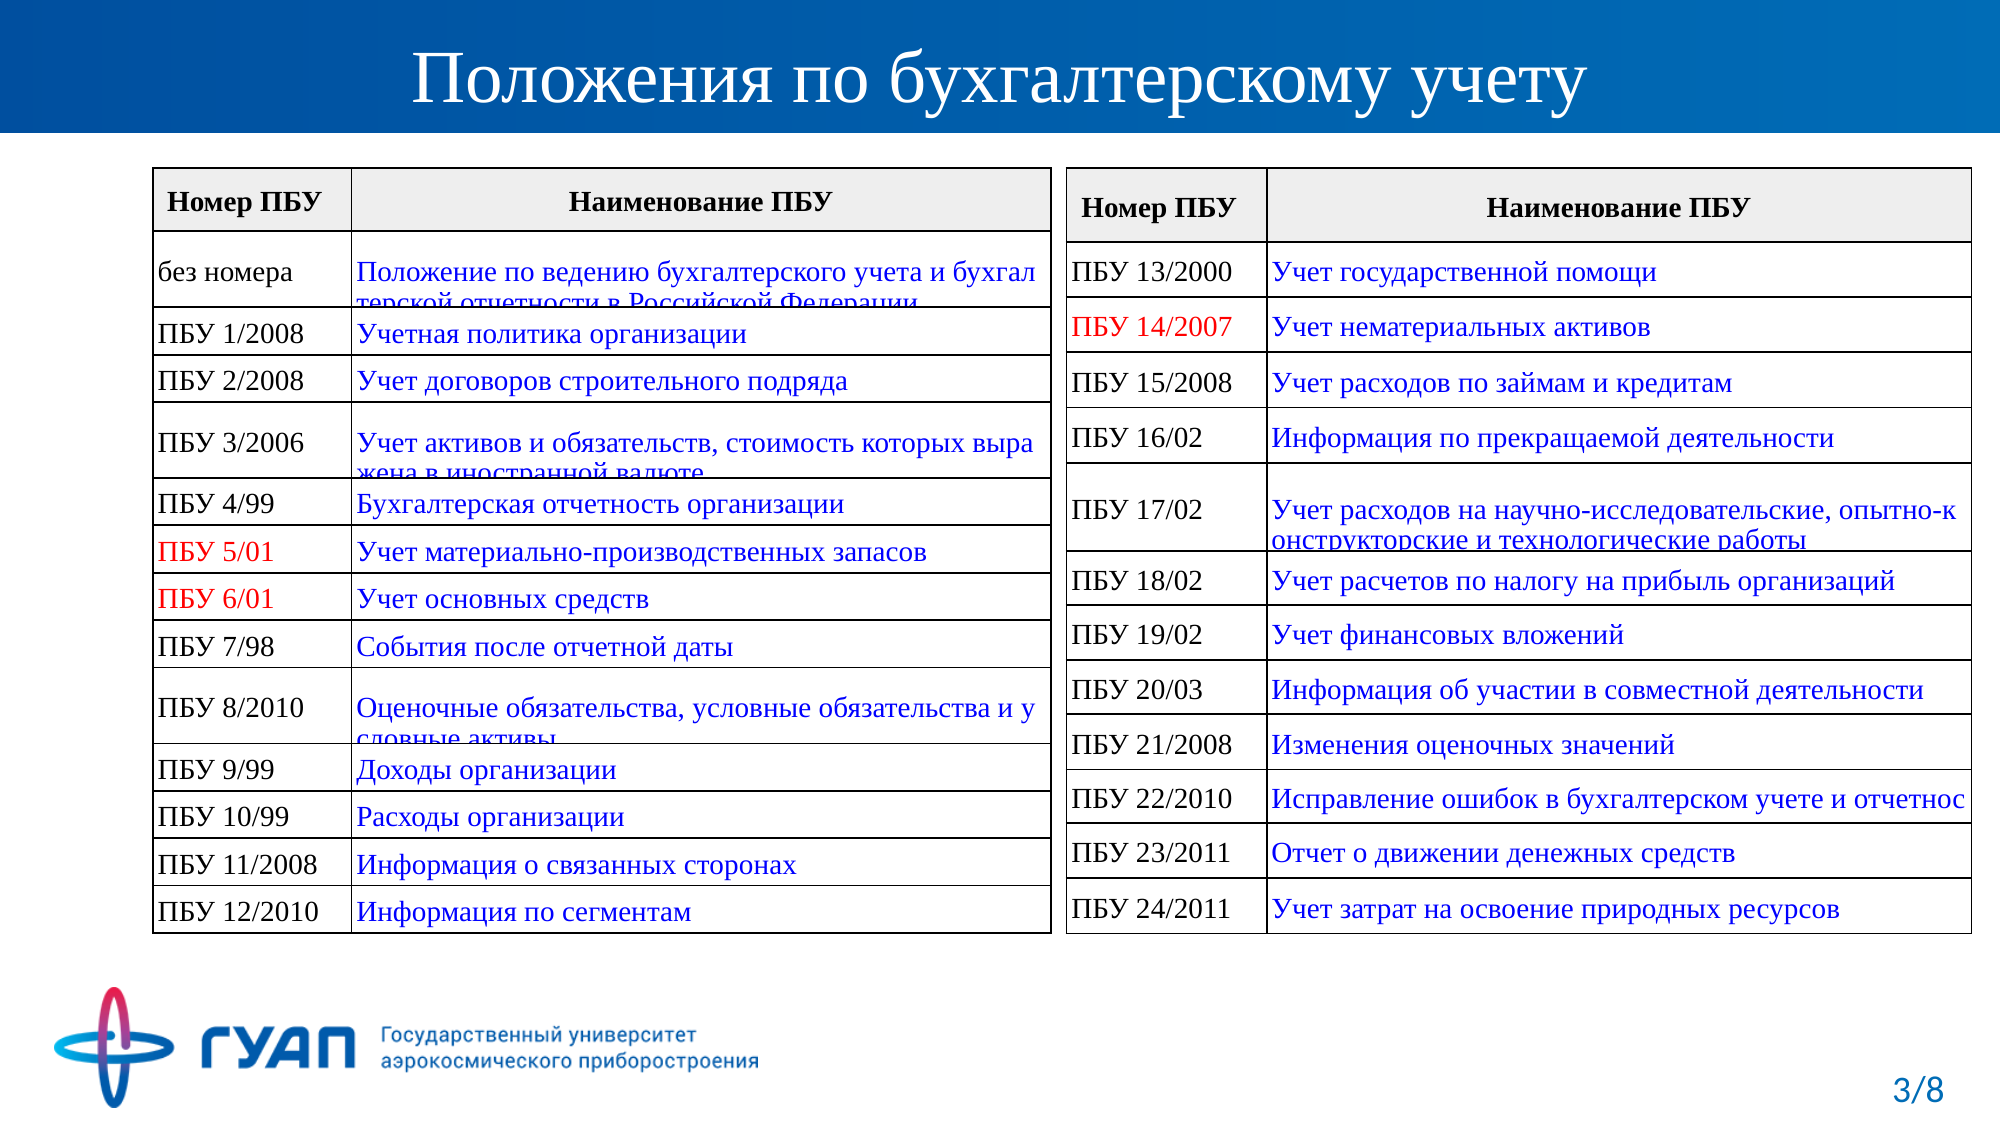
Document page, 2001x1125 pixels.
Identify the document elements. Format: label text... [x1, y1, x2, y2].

table_cell Учет расчетов по налогу на прибыль организаций [1268, 552, 1971, 604]
table_cell Учет нематериальных активов [1268, 298, 1971, 351]
table_cell ПБУ 12/2010 [154, 886, 351, 932]
table_cell Учет материально-производственных запасов [352, 526, 1050, 572]
table_header Наименование ПБУ [1268, 169, 1971, 241]
table_cell Изменения оценочных значений [1268, 715, 1971, 769]
table_cell Положение по ведению бухгалтерского учета и бухгалтерской отчетности в Российской Федерации [352, 232, 1050, 306]
table_cell Учет государственной помощи [1268, 243, 1971, 296]
table_cell Бухгалтерская отчетность организации [352, 479, 1050, 524]
table_cell ПБУ 15/2008 [1067, 353, 1266, 407]
table_cell ПБУ 14/2007 [1067, 298, 1266, 351]
table_cell События после отчетной даты [352, 621, 1050, 667]
table_cell Учет расходов на научно-исследовательские, опытно-конструкторские и технологические работы [1268, 464, 1971, 550]
table_cell ПБУ 13/2000 [1067, 243, 1266, 296]
table_cell ПБУ 2/2008 [154, 356, 351, 401]
table_cell Доходы организации [352, 744, 1050, 790]
table_cell ПБУ 23/2011 [1067, 824, 1266, 877]
table_cell без номера [154, 232, 351, 306]
table_cell ПБУ 24/2011 [1067, 879, 1266, 933]
table_cell ПБУ 4/99 [154, 479, 351, 524]
table_cell Информация о связанных сторонах [352, 839, 1050, 885]
table_cell ПБУ 17/02 [1067, 464, 1266, 550]
table_header Номер ПБУ [1067, 169, 1266, 241]
table_header Наименование ПБУ [352, 169, 1050, 230]
table_cell ПБУ 18/02 [1067, 552, 1266, 604]
table_cell ПБУ 19/02 [1067, 606, 1266, 659]
table_cell Исправление ошибок в бухгалтерском учете и отчетности [1268, 770, 1971, 822]
table_cell Информация по прекращаемой деятельности [1268, 408, 1971, 462]
table_cell ПБУ 9/99 [154, 744, 351, 790]
table_header Номер ПБУ [154, 169, 351, 230]
table_cell ПБУ 3/2006 [154, 403, 351, 477]
table_cell Учет финансовых вложений [1268, 606, 1971, 659]
table_cell Оценочные обязательства, условные обязательства и условные активы [352, 668, 1050, 743]
table_cell Учет активов и обязательств, стоимость которых выражена в иностранной валюте [352, 403, 1050, 477]
table_cell ПБУ 10/99 [154, 792, 351, 837]
table_cell Информация об участии в совместной деятельности [1268, 661, 1971, 713]
table_cell ПБУ 8/2010 [154, 668, 351, 743]
table_cell ПБУ 20/03 [1067, 661, 1266, 713]
table_cell ПБУ 21/2008 [1067, 715, 1266, 769]
table_cell ПБУ 7/98 [154, 621, 351, 667]
table_cell Учет расходов по займам и кредитам [1268, 353, 1971, 407]
table_cell Учет договоров строительного подряда [352, 356, 1050, 401]
picture [54, 987, 758, 1108]
title Положения по бухгалтерскому учету [54, 19, 1946, 132]
table_cell ПБУ 16/02 [1067, 408, 1266, 462]
table_cell ПБУ 6/01 [154, 574, 351, 619]
table_cell Расходы организации [352, 792, 1050, 837]
table_cell ПБУ 11/2008 [154, 839, 351, 885]
table_cell Учет затрат на освоение природных ресурсов [1268, 879, 1971, 933]
table_cell ПБУ 5/01 [154, 526, 351, 572]
table_cell Учетная политика организации [352, 308, 1050, 354]
table_cell Информация по сегментам [352, 886, 1050, 932]
table_cell Отчет о движении денежных средств [1268, 824, 1971, 877]
table_cell ПБУ 22/2010 [1067, 770, 1266, 822]
table_cell Учет основных средств [352, 574, 1050, 619]
table_cell ПБУ 1/2008 [154, 308, 351, 354]
